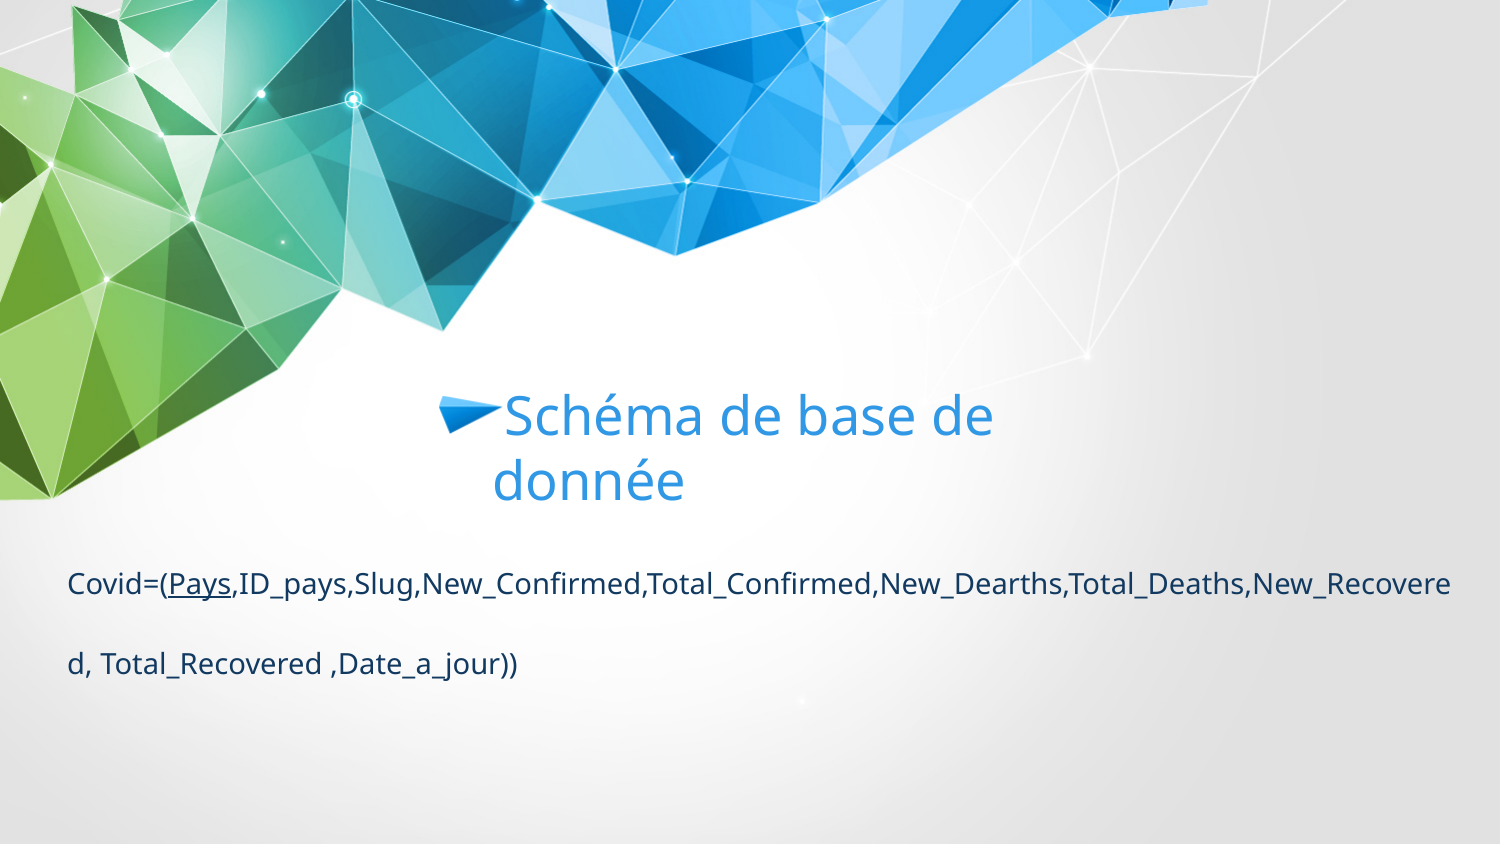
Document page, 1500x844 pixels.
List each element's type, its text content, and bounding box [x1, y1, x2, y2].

picture [0, 0, 1500, 844]
list Covid=(Pays,ID_pays,Slug,New_Confirmed,Total_Confirmed,New_Dearths,Total_Deaths,New_Recovered, Total_Recovered ,Date_a_jour)) [67, 519, 1469, 698]
list Schéma de base de donnée [435, 374, 1209, 449]
